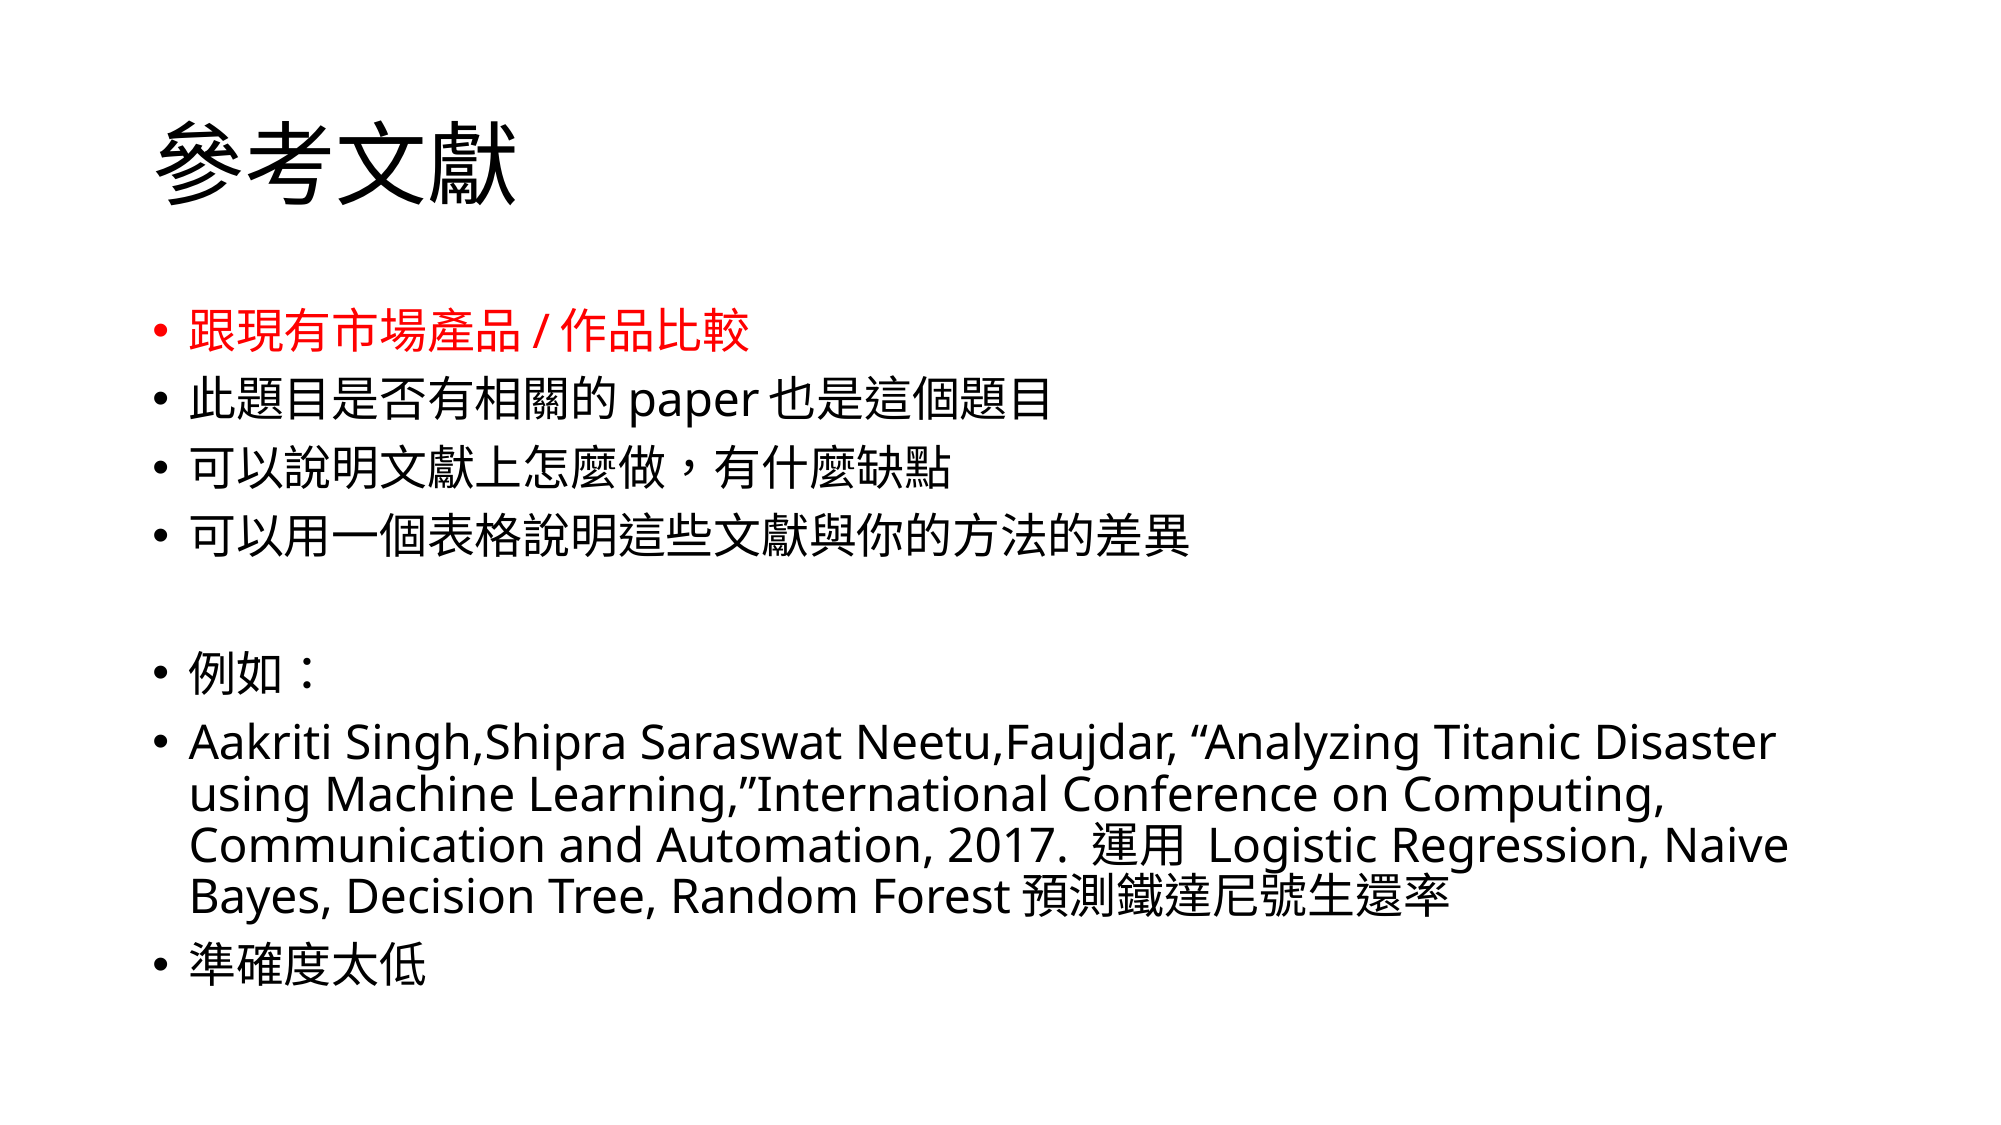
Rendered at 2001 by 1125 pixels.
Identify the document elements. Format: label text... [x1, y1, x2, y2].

title 參考文獻 [137, 59, 1863, 278]
list 跟現有市場產品/作品比較 此題目是否有相關的paper也是這個題目 可以說明文獻上怎麼做，有什麼缺點 可以用一個表格說明這些文獻與你的方法的差異 例如： Aakriti Singh,Shipra Saraswat Neetu,Faujdar, “Analyzing Titanic Disaster using Machine Learning,”International Conference on Computing, Communication and Automation, 2017. 運用 Logistic Regression, Naive Bayes, Decision Tree, Random Forest預測鐵達尼號生還率 準確度太低 [137, 299, 1863, 1014]
